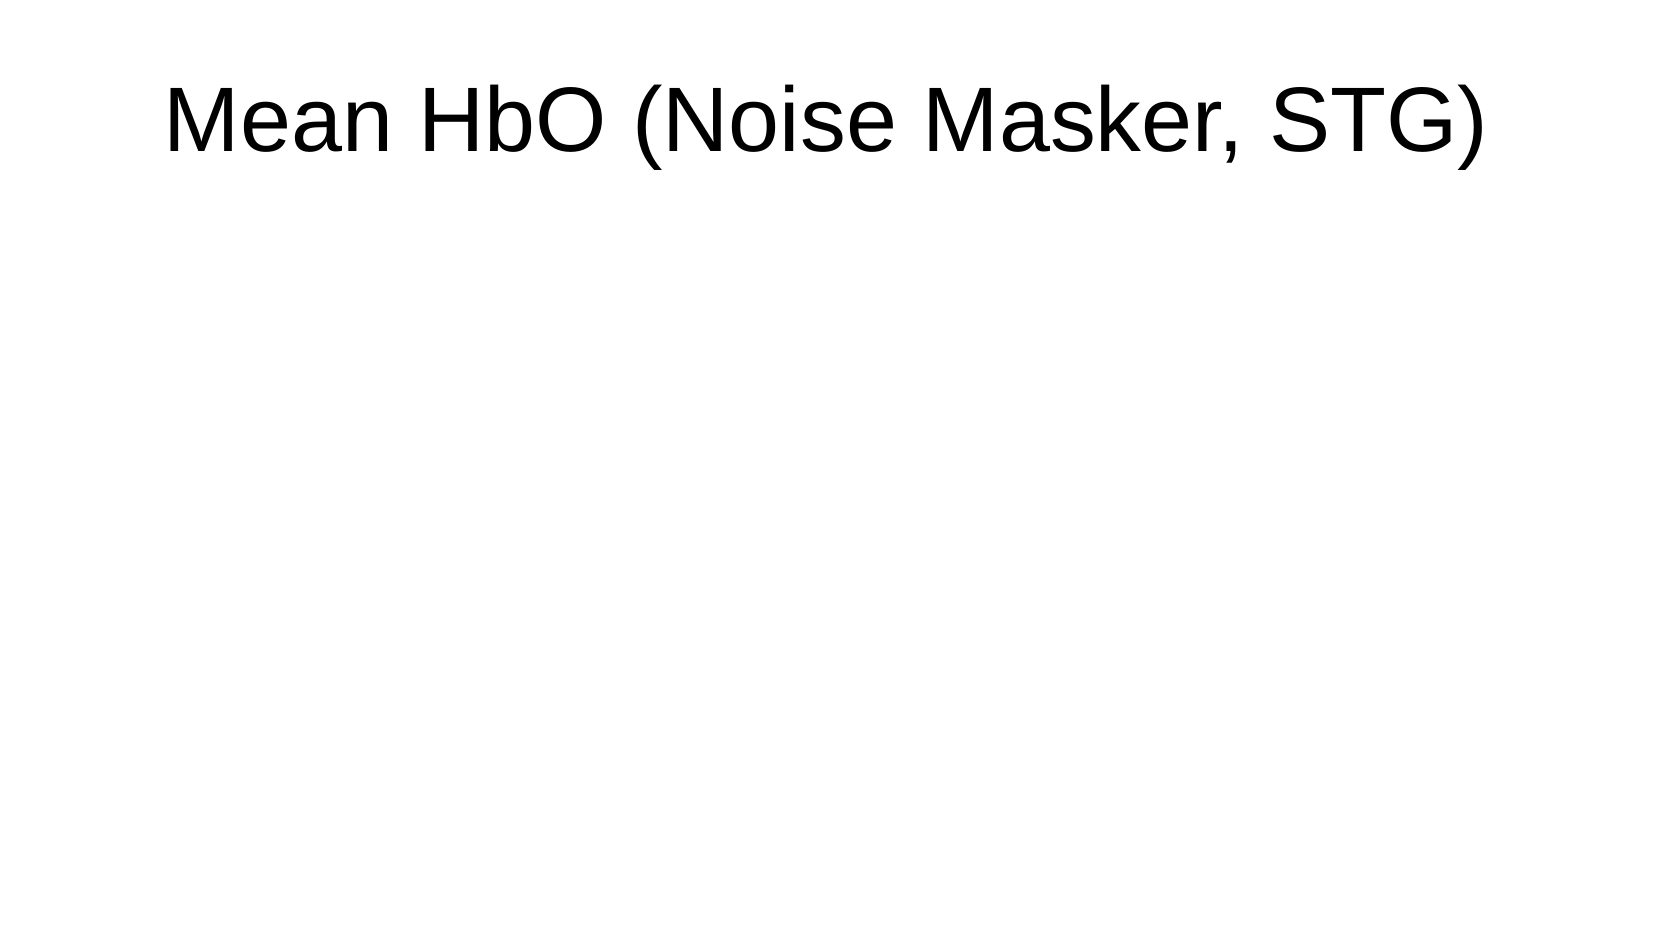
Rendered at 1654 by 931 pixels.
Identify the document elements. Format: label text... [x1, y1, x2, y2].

title Mean HbO (Noise Masker, STG) [82, 37, 1571, 193]
